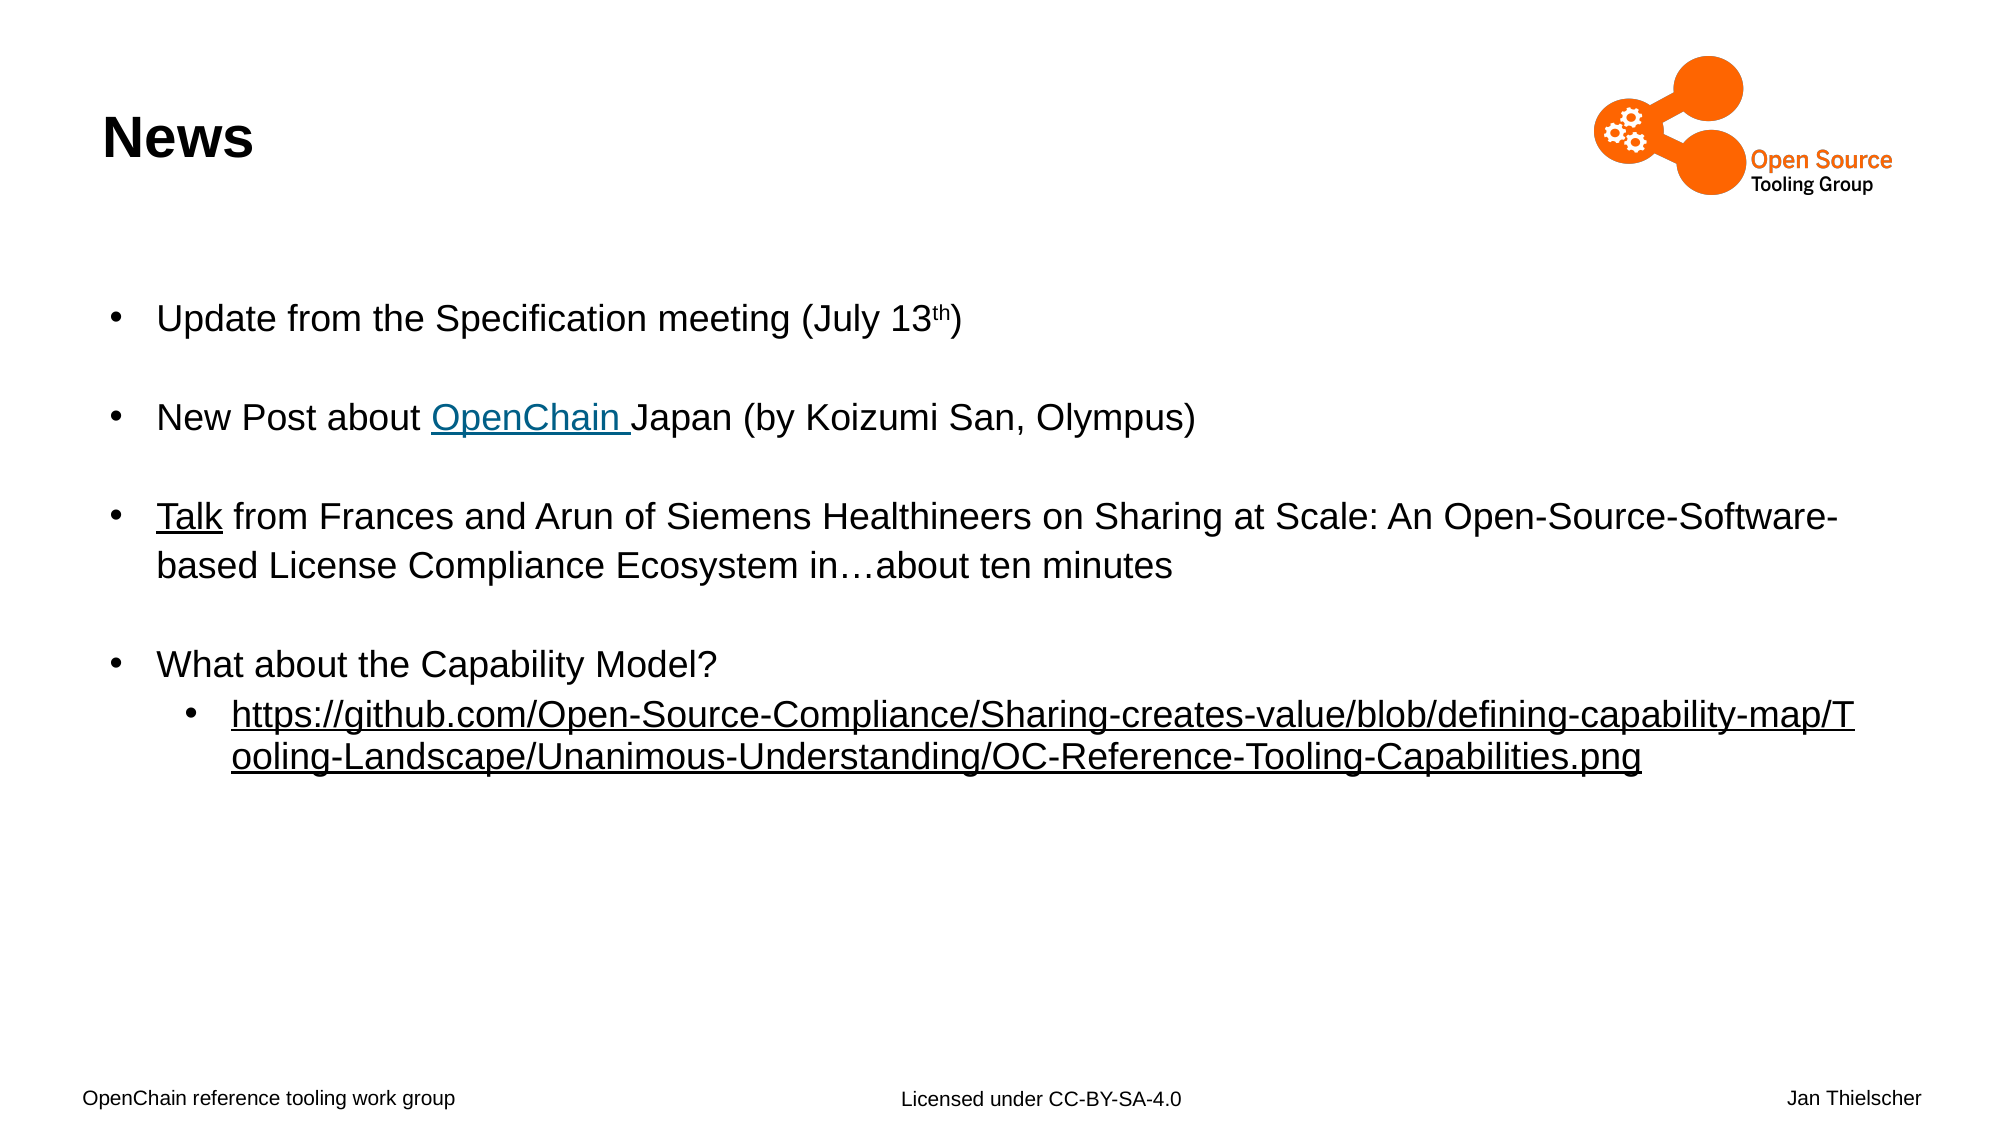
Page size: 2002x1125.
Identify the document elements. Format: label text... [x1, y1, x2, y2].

title News [0, 0, 2001, 209]
text_box Update from the Specification meeting (July 13th) New Post about OpenChain Japan (by Koizumi San, Olympus) Talk from Frances and Arun of Siemens Healthineers on Sharing at Scale: An Open-Source-Software-based License Compliance Ecosystem in…about ten minutes What about the Capability Model? https://github.com/Open-Source-Compliance/Sharing-creates-value/blob/defining-capability-map/Tooling-Landscape/Unanimous-Understanding/OC-Reference-Tooling-Capabilities.png [109, 289, 1860, 933]
